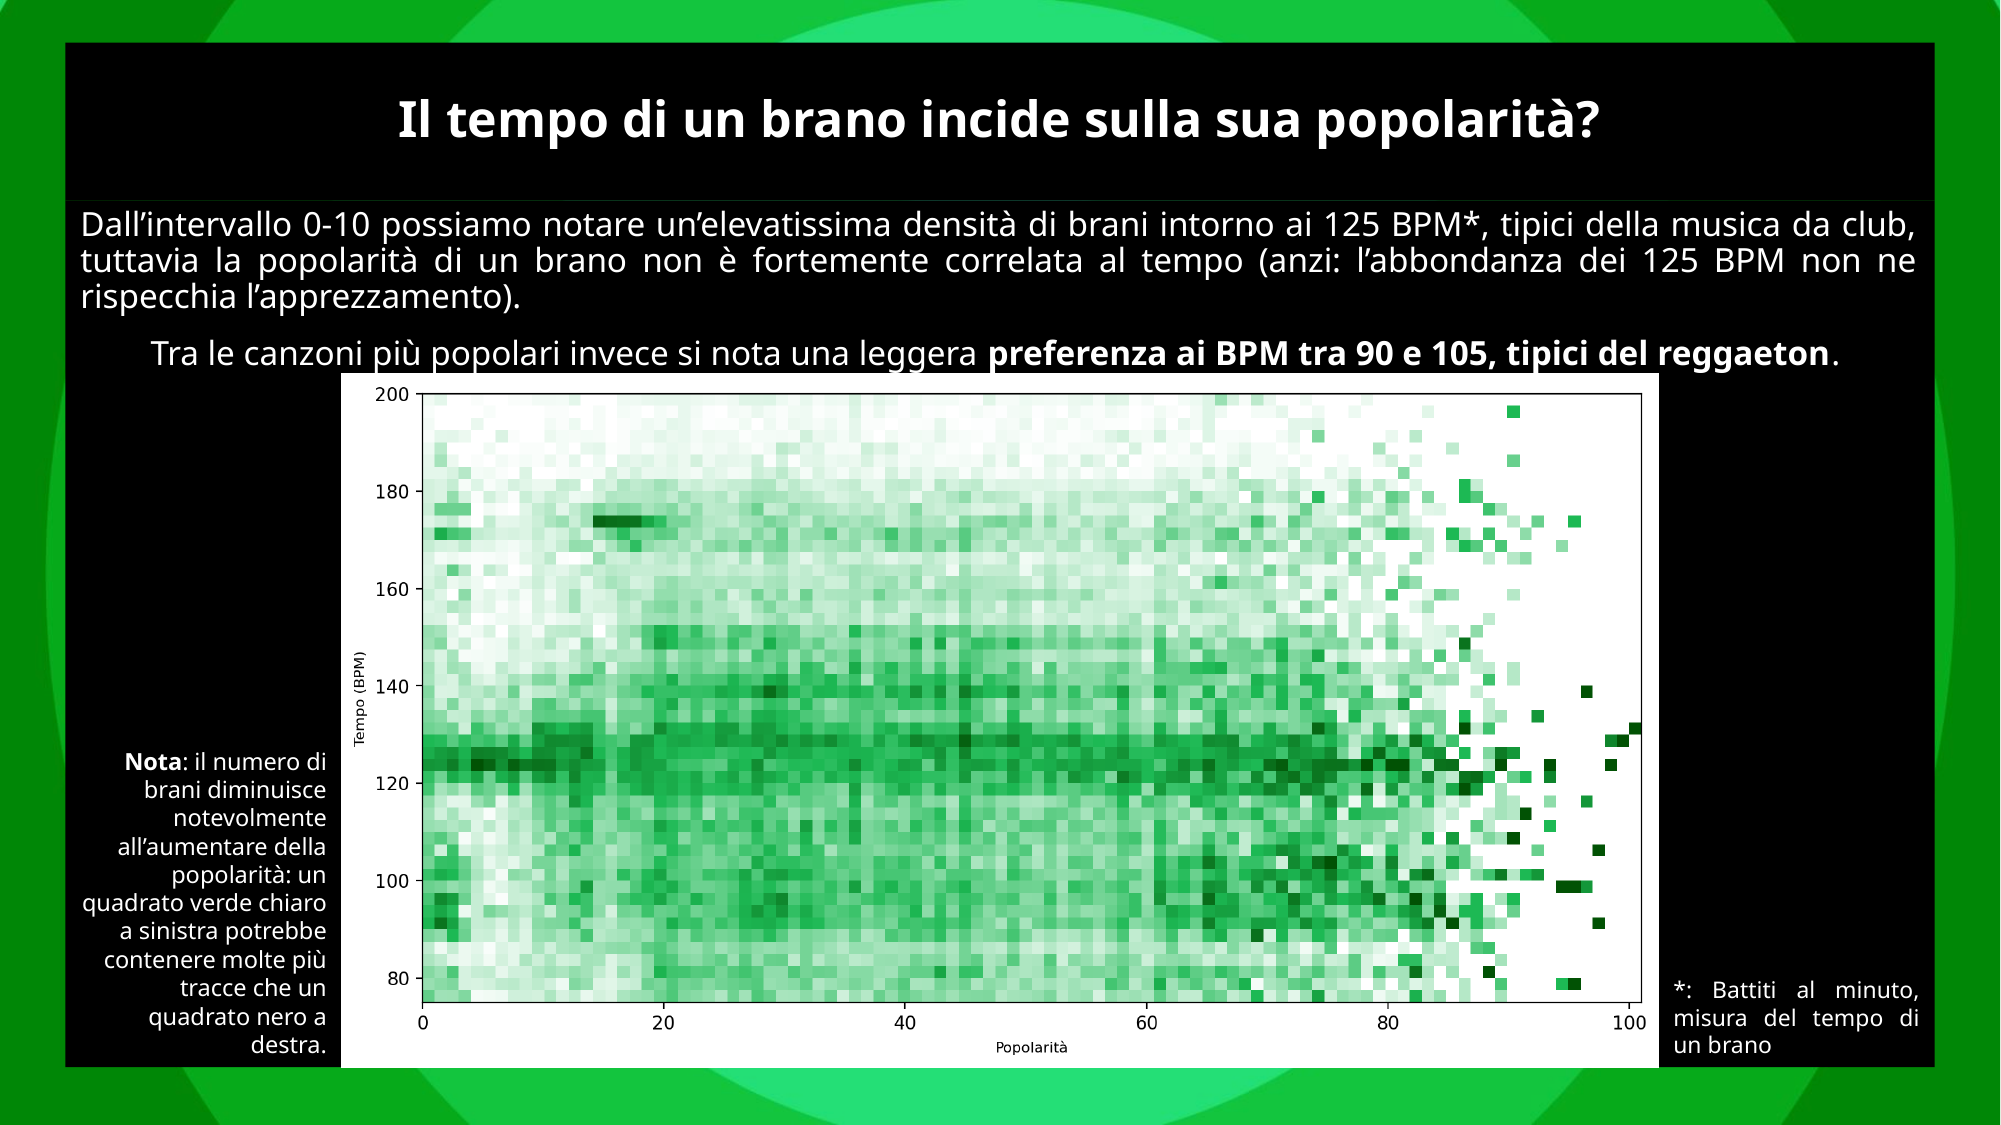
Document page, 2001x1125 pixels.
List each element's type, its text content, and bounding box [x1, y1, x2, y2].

title Il tempo di un brano incide sulla sua popolarità? [65, 42, 1935, 200]
picture [0, 0, 2001, 1125]
list Dall’intervallo 0-10 possiamo notare un’elevatissima densità di brani intorno ai 125 BPM*, tipici della musica da club, tuttavia la popolarità di un brano non è fortemente correlata al tempo (anzi: l’abbondanza dei 125 BPM non ne rispecchia l’apprezzamento). Tra le canzoni più popolari invece si nota una leggera preferenza ai BPM tra 90 e 105, tipici del reggaeton. [65, 200, 1935, 968]
text_box Nota: il numero di brani diminuisce notevolmente all’aumentare della popolarità: un quadrato verde chiaro a sinistra potrebbe contenere molte più tracce che un quadrato nero a destra. [65, 739, 340, 1068]
text_box *: Battiti al minuto, misura del tempo di un brano [1659, 968, 1935, 1066]
